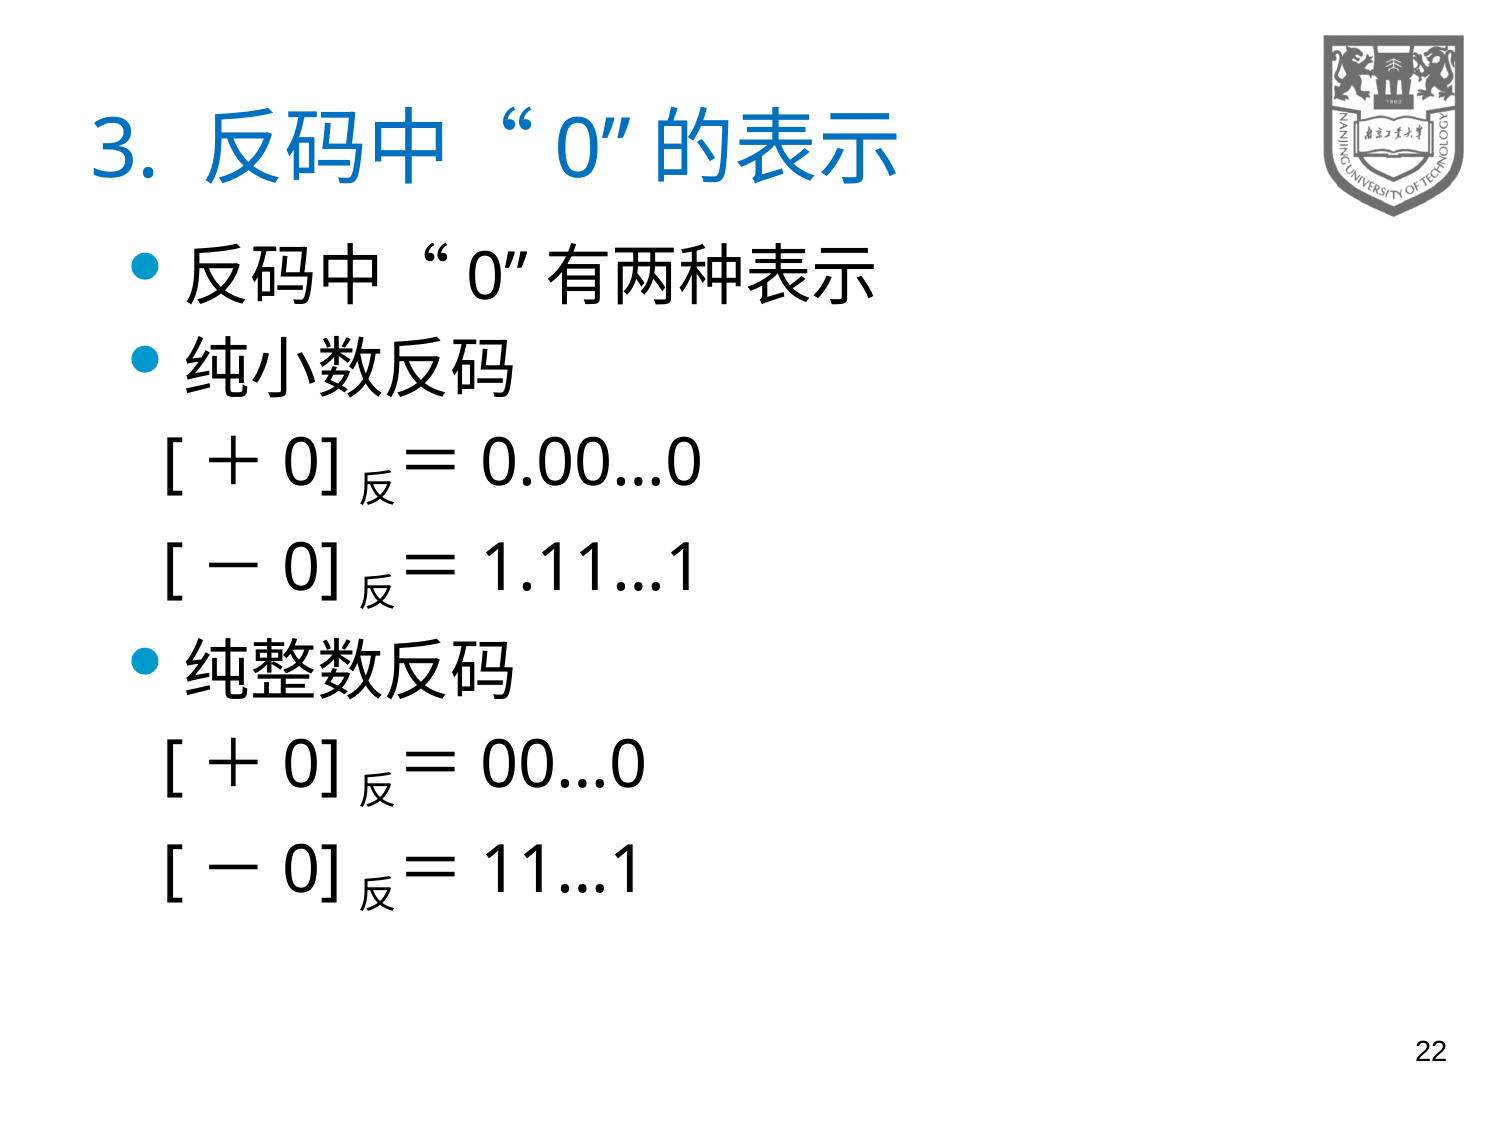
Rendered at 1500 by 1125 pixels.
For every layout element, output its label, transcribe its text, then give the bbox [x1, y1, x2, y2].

list 反码中“0”有两种表示 纯小数反码 [＋0]反＝0.00…0 [－0]反＝1.11…1 纯整数反码 [＋0]反＝00…0 [－0]反＝11…1 [112, 224, 1388, 938]
slide_number 22 [1149, 1025, 1463, 1100]
title 3. 反码中“0”的表示 [74, 87, 1388, 201]
